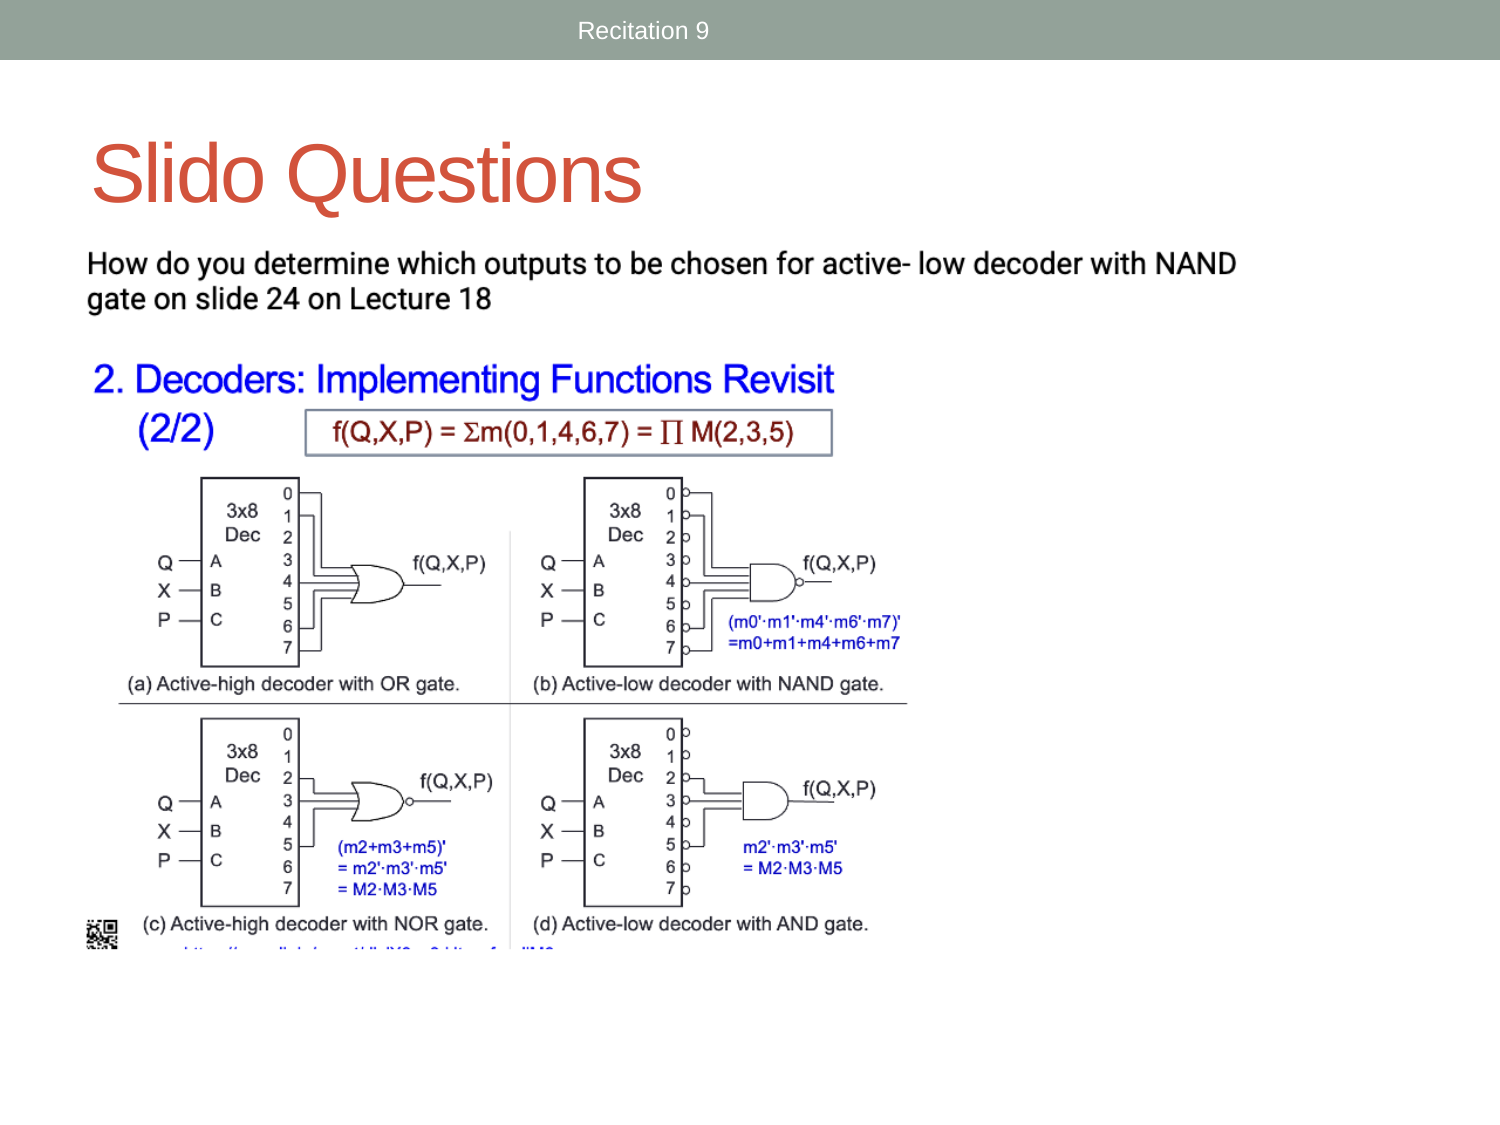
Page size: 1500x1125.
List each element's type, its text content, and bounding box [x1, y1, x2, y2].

picture [74, 231, 1249, 976]
title Slido Questions [75, 87, 1425, 250]
footer Recitation 9 [562, 3, 1238, 57]
